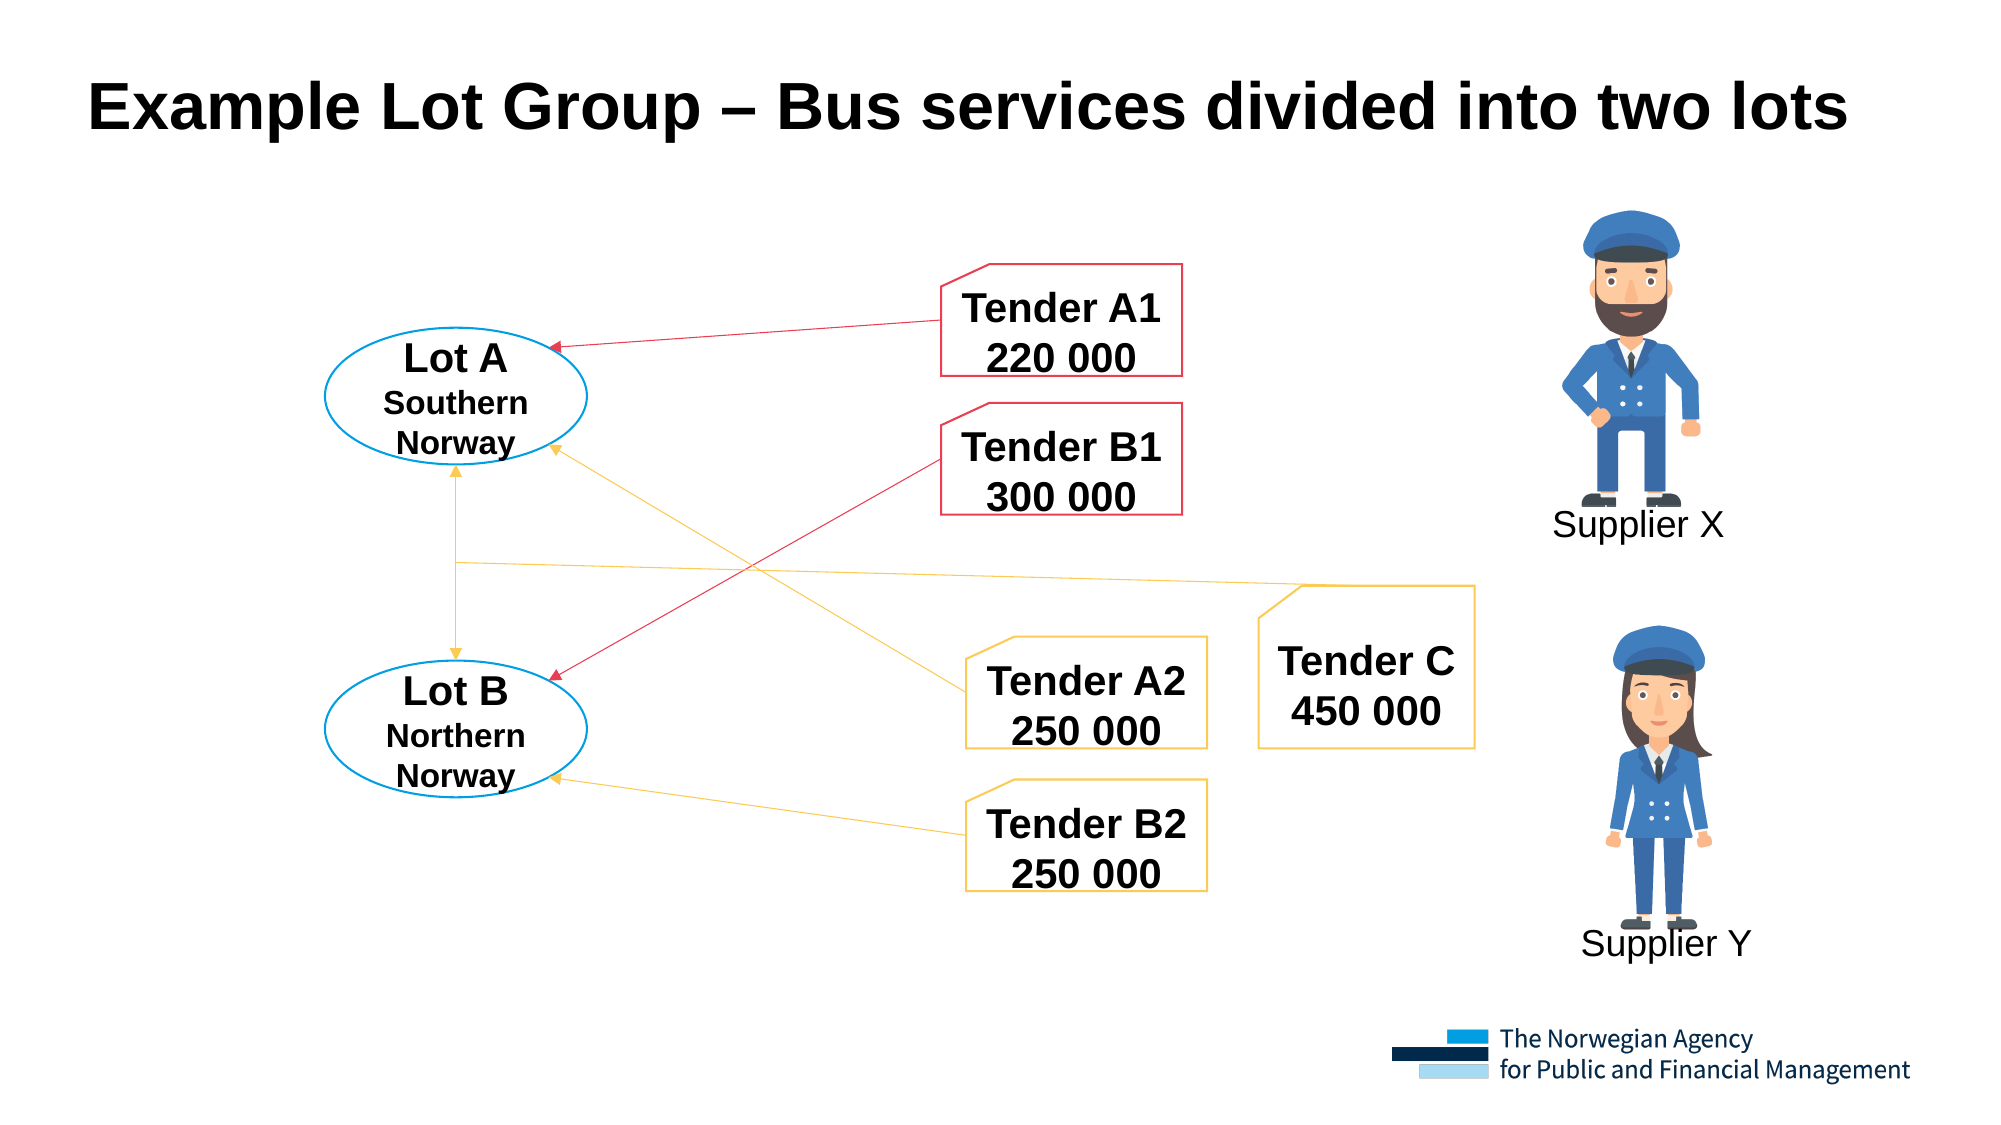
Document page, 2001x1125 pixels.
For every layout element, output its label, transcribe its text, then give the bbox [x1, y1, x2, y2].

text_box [548, 319, 941, 348]
picture [1392, 1028, 1919, 1086]
text_box Tender B1 300 000 [940, 401, 1184, 516]
text_box Tender A1 220 000 [940, 263, 1184, 377]
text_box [548, 777, 966, 836]
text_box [1565, 623, 1828, 973]
text_box Lot A Southern Norway [323, 326, 588, 466]
title Example Lot Group – Bus services divided into two lots [87, 72, 1910, 188]
text_box Tender B2 250 000 [965, 778, 1209, 893]
text_box Lot B Northern Norway [323, 659, 588, 799]
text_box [548, 444, 966, 562]
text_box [1537, 204, 1800, 554]
text_box Tender A2 250 000 [965, 635, 1209, 750]
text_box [456, 562, 1367, 586]
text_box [548, 586, 966, 693]
text_box Tender C 450 000 [1257, 584, 1476, 750]
